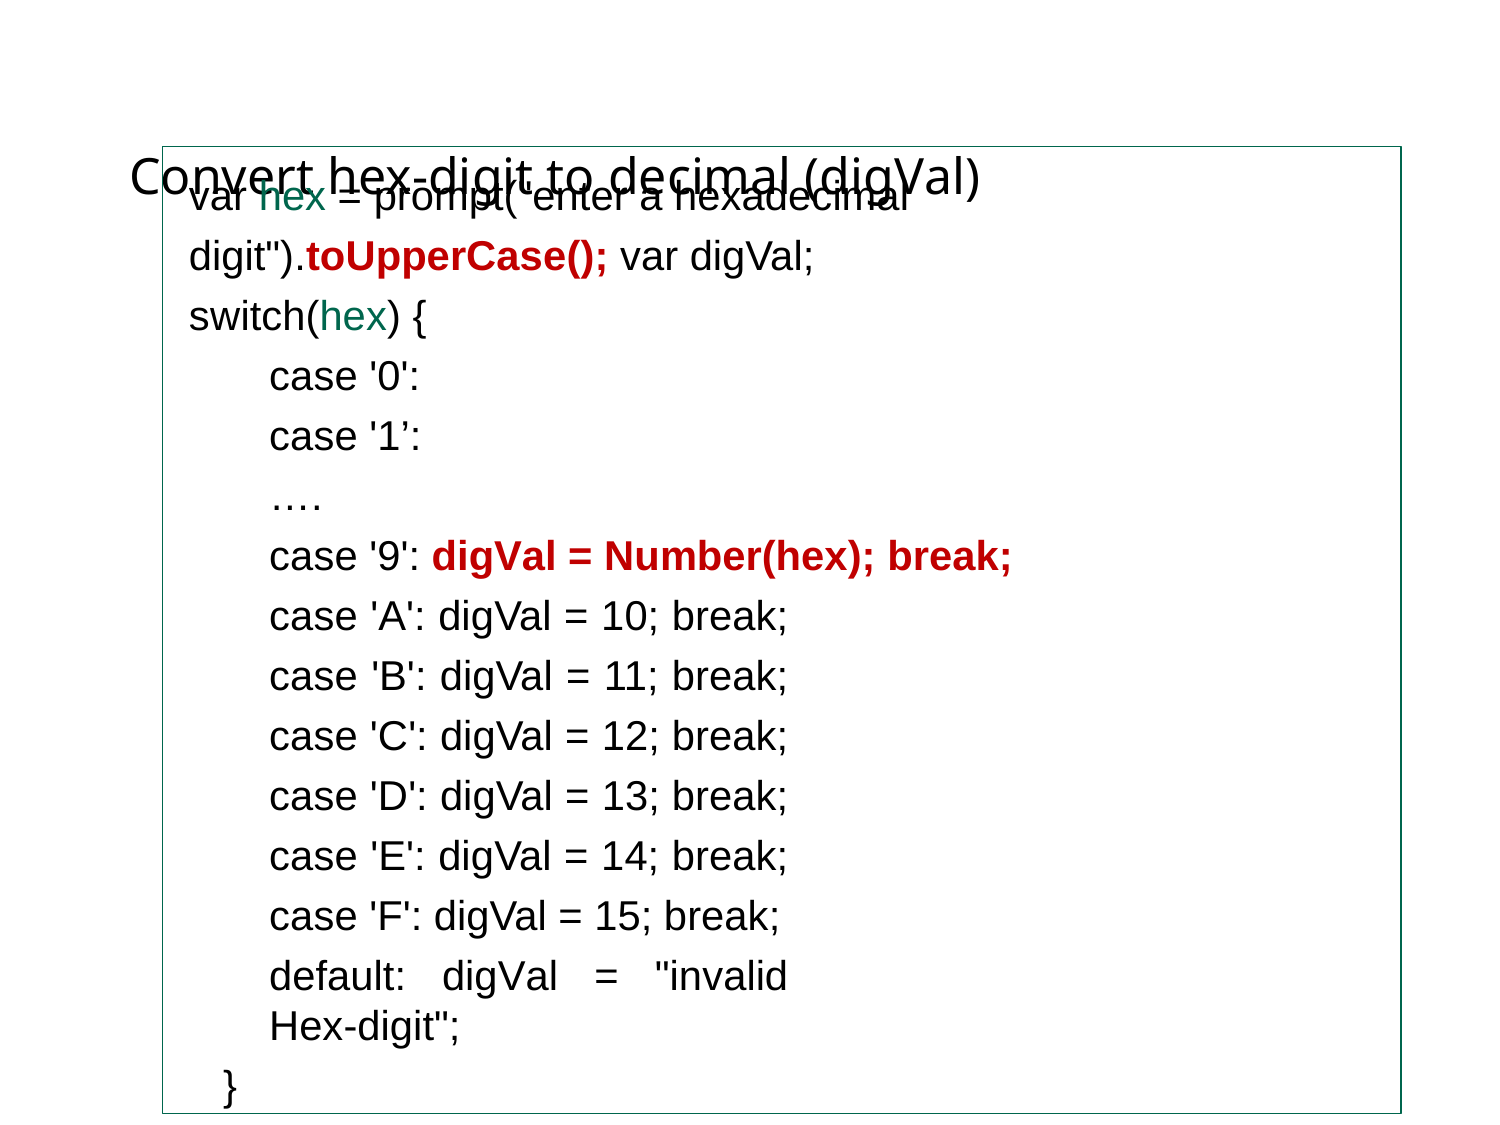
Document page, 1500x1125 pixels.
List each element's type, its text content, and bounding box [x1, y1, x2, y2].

text_box [162, 146, 1402, 1114]
title Convert hex-digit to decimal (digVal) [103, 69, 1397, 268]
text_box var hex = prompt("enter a hexadecimal digit").toUpperCase(); var digVal; switch(hex) { case '0': case '1’: …. case '9': digVal = Number(hex); break; case 'A': digVal = 10; break; case 'B': digVal = 11; break; case 'C': digVal = 12; break; case 'D': digVal = 13; break; case 'E': digVal = 14; break; case 'F': digVal = 15; break; default: digVal = "invalid Hex-digit"; } alert('The decimal number is: ' + digVal); [186, 158, 1338, 1125]
